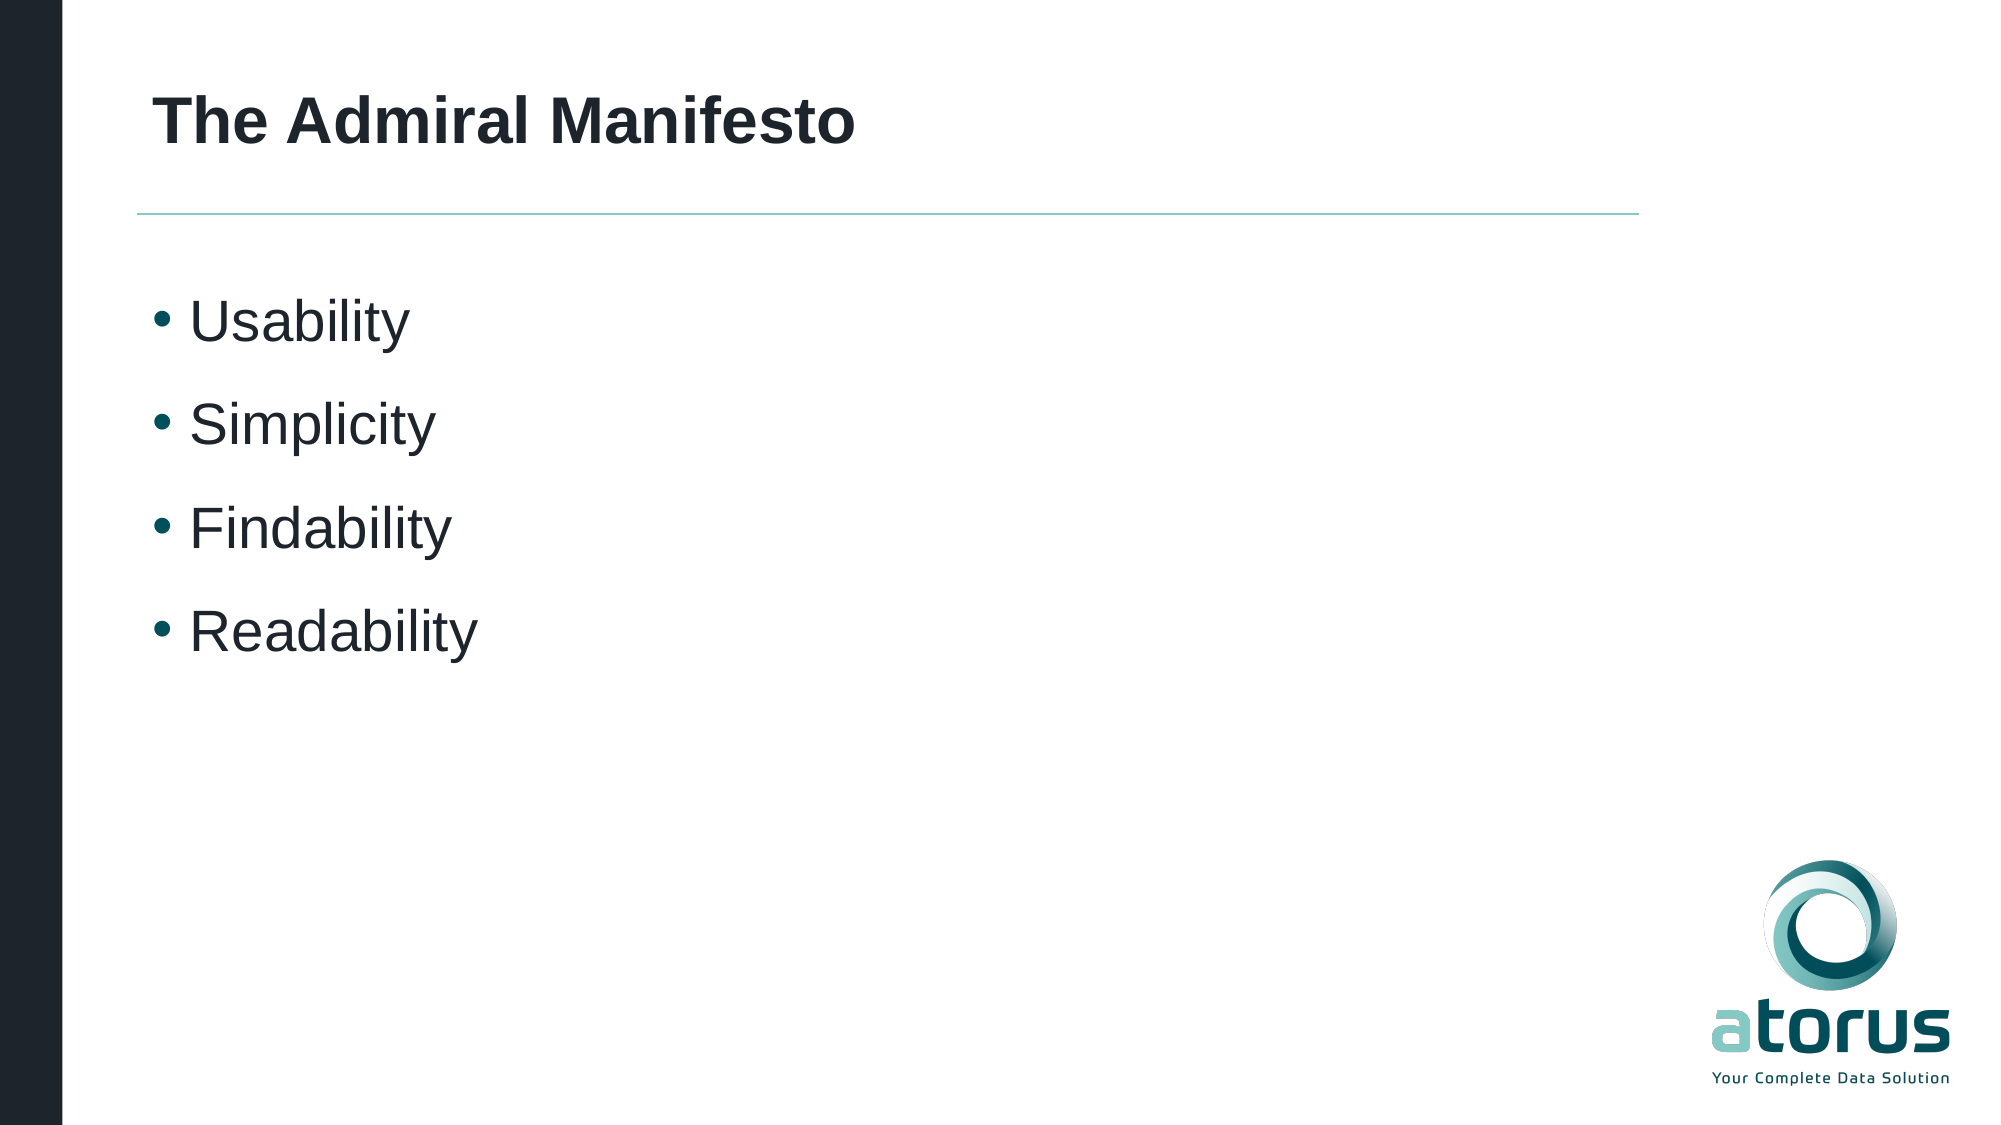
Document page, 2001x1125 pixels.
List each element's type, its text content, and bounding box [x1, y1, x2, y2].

list Usability Simplicity Findability Readability [137, 276, 1640, 1014]
picture [1712, 860, 1950, 1086]
title The Admiral Manifesto [137, 79, 1640, 166]
